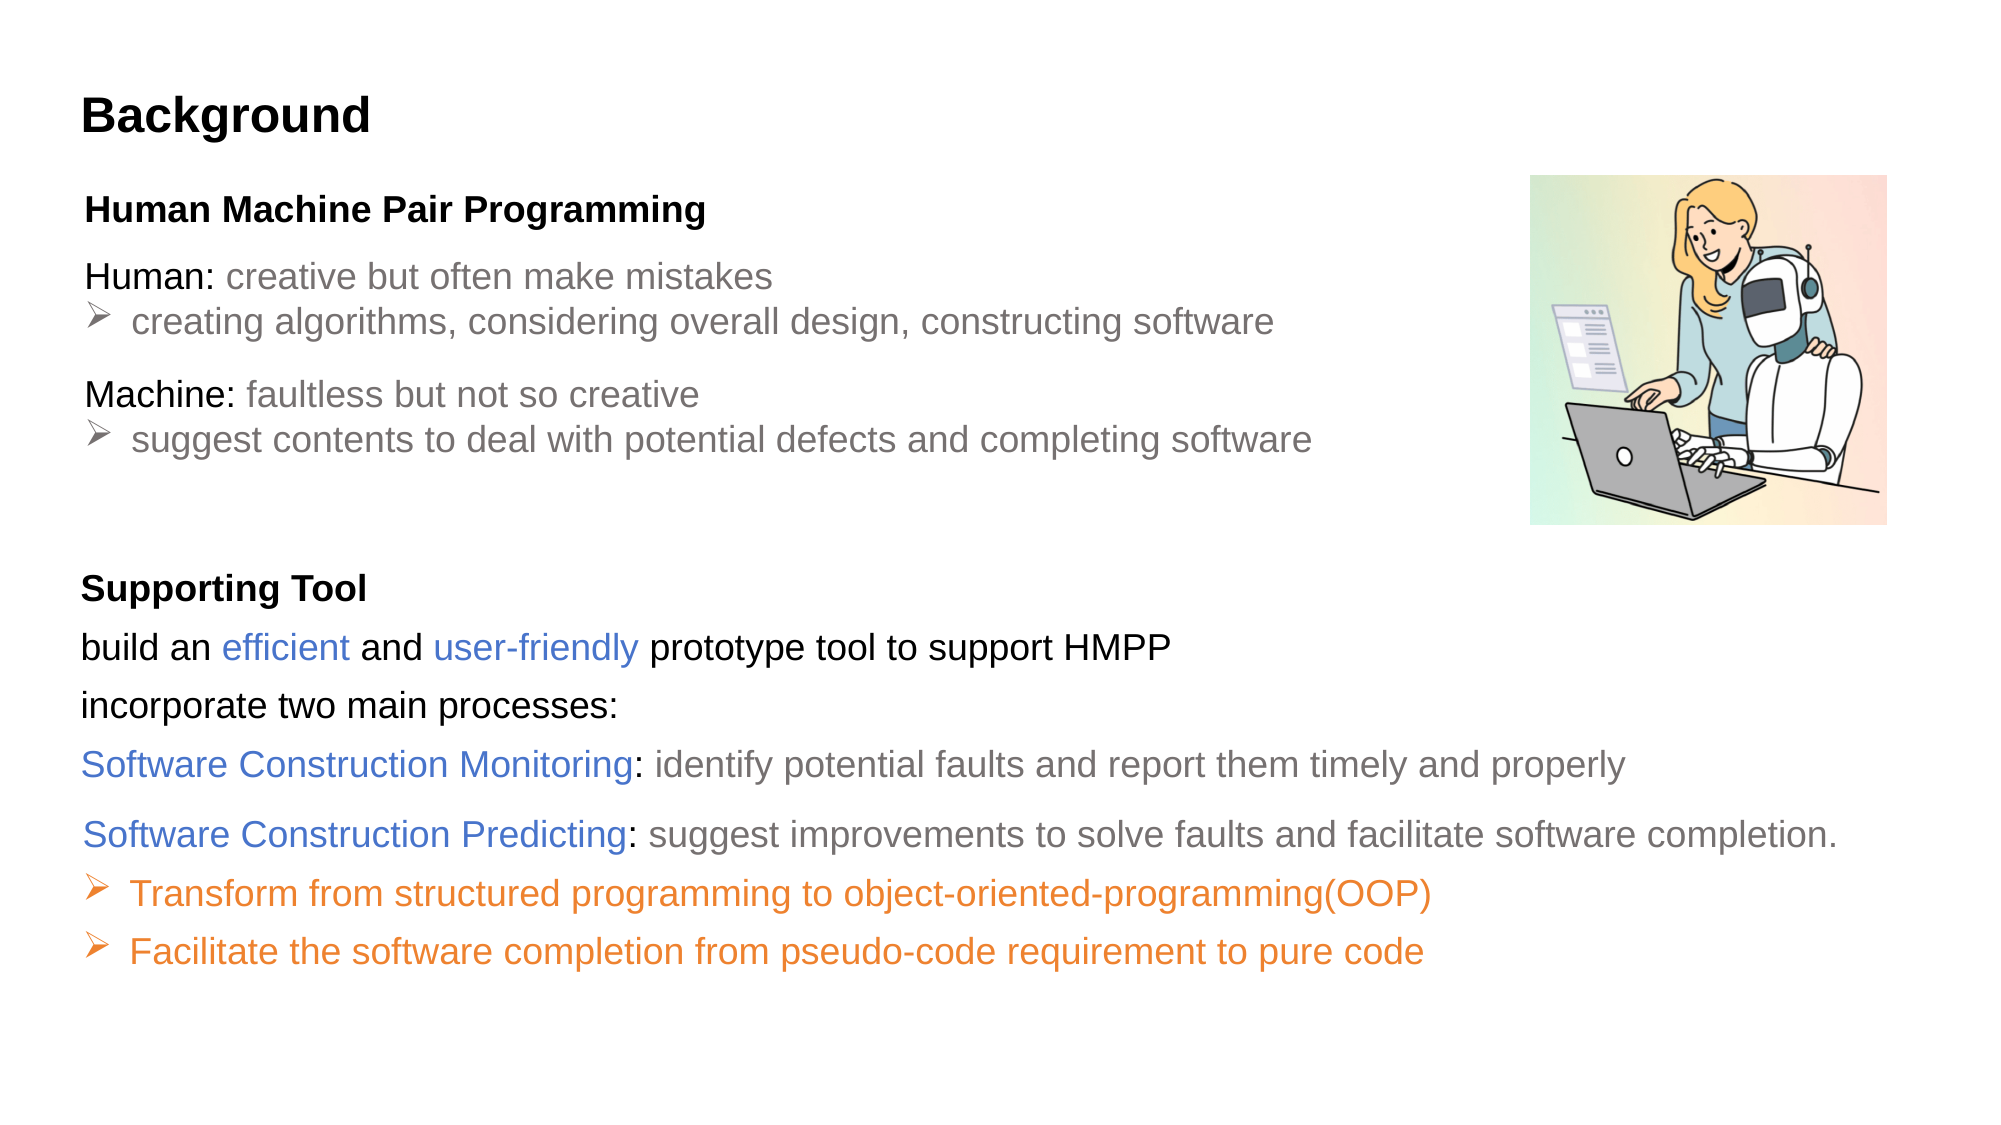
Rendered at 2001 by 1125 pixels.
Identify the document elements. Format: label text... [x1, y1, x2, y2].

picture [1529, 175, 1888, 525]
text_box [69, 177, 1529, 470]
text_box Background [65, 74, 733, 150]
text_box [65, 542, 1984, 982]
